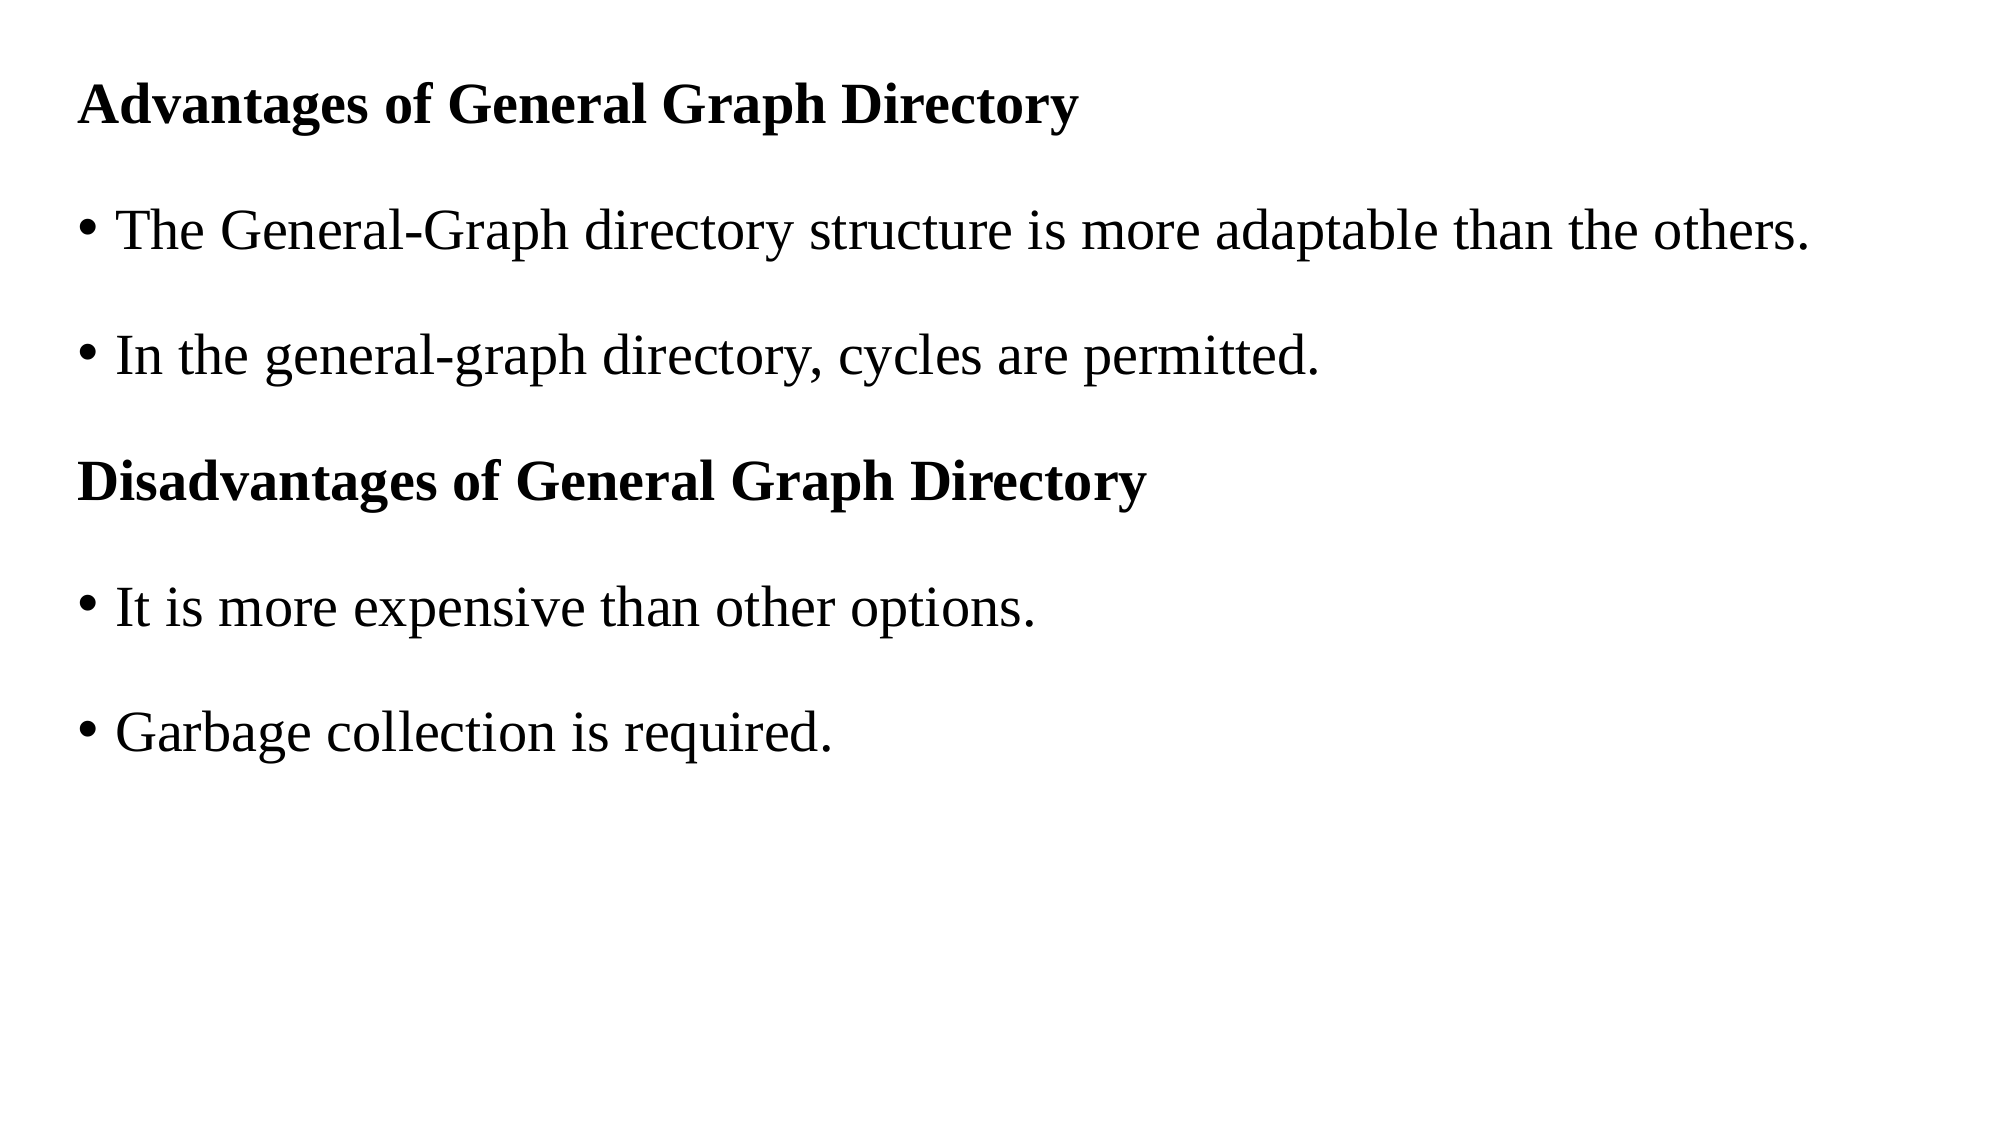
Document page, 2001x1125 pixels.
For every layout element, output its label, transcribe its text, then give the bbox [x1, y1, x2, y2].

list Advantages of General Graph Directory The General-Graph directory structure is more adaptable than the others. In the general-graph directory, cycles are permitted. Disadvantages of General Graph Directory It is more expensive than other options. Garbage collection is required. [62, 22, 1972, 1014]
